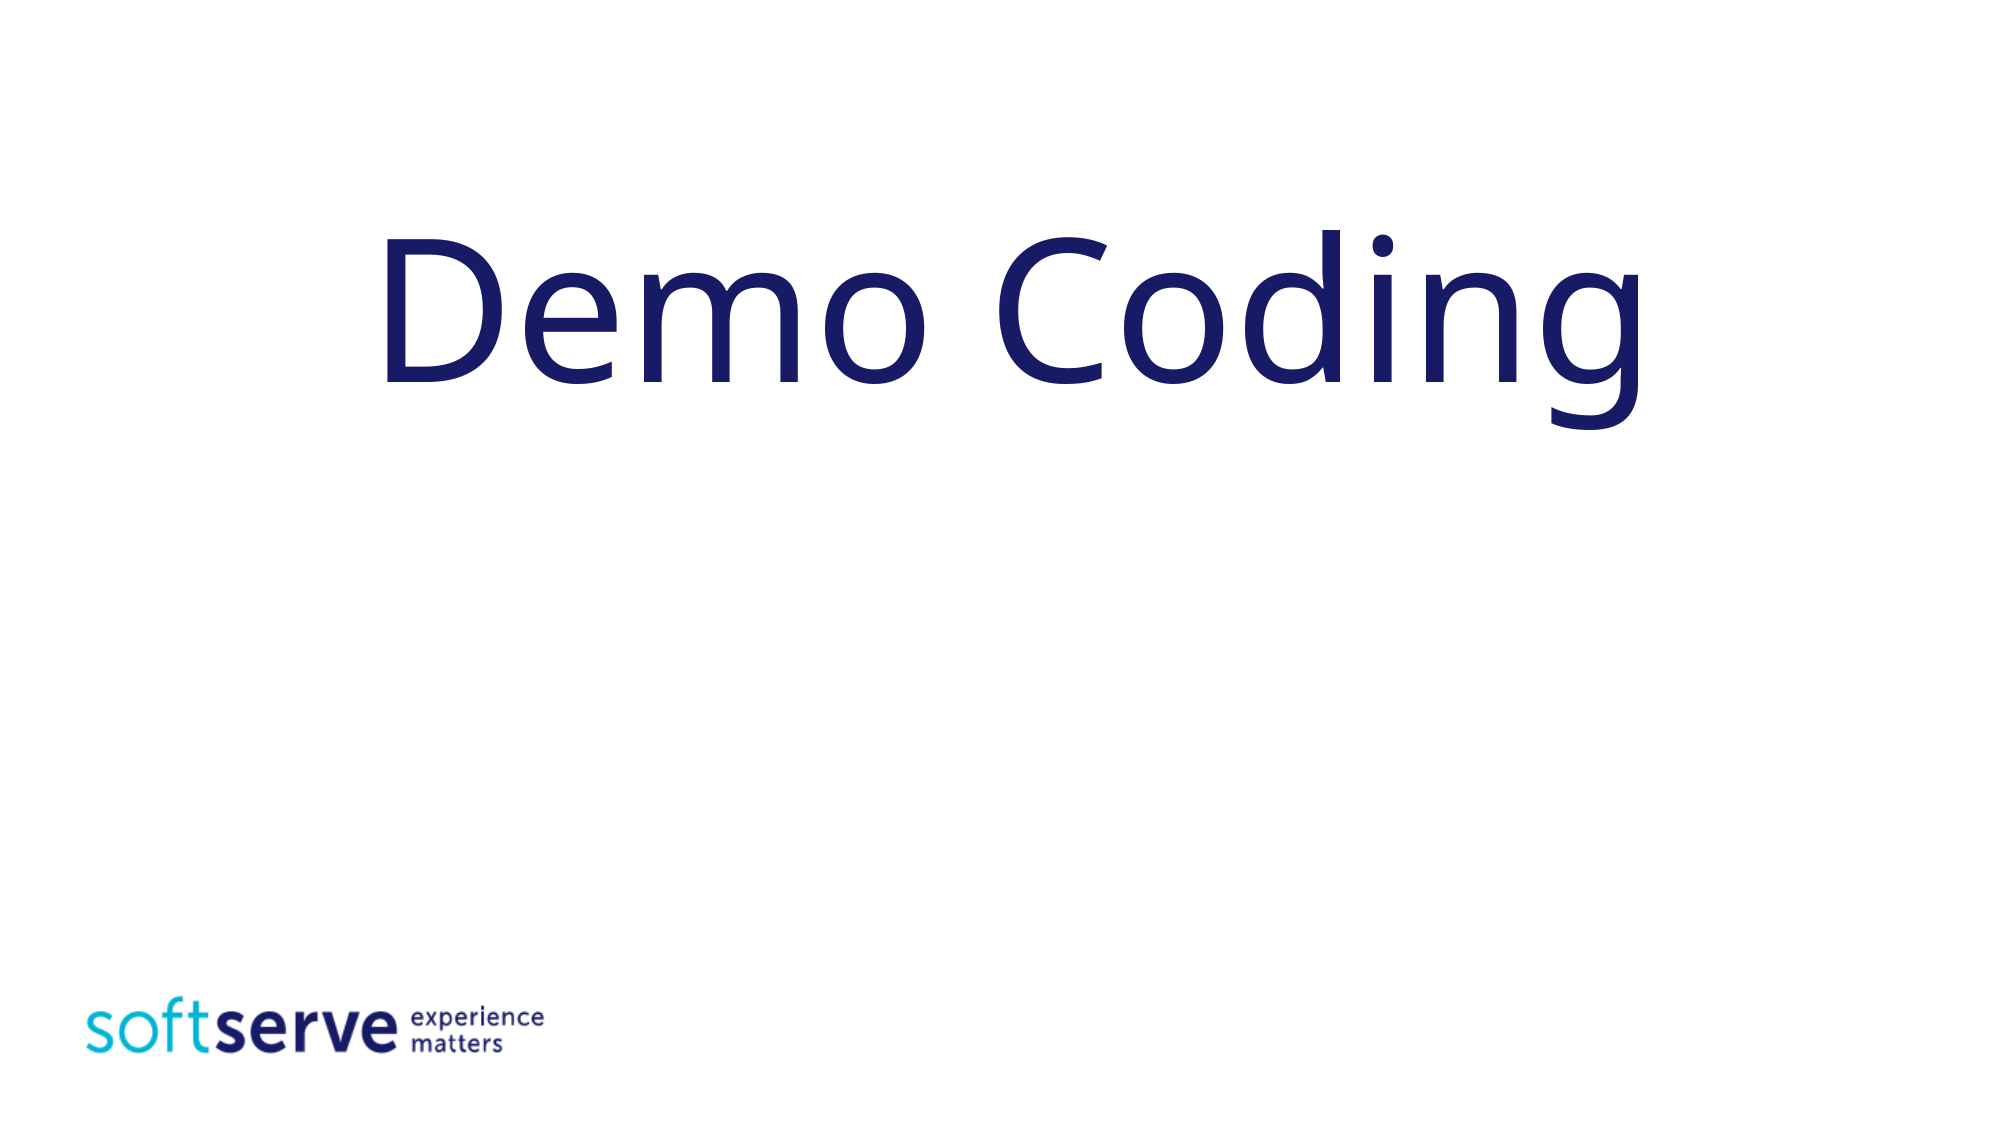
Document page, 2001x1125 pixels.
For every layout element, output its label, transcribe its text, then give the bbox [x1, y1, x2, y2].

list Demo Coding [68, 202, 1957, 765]
